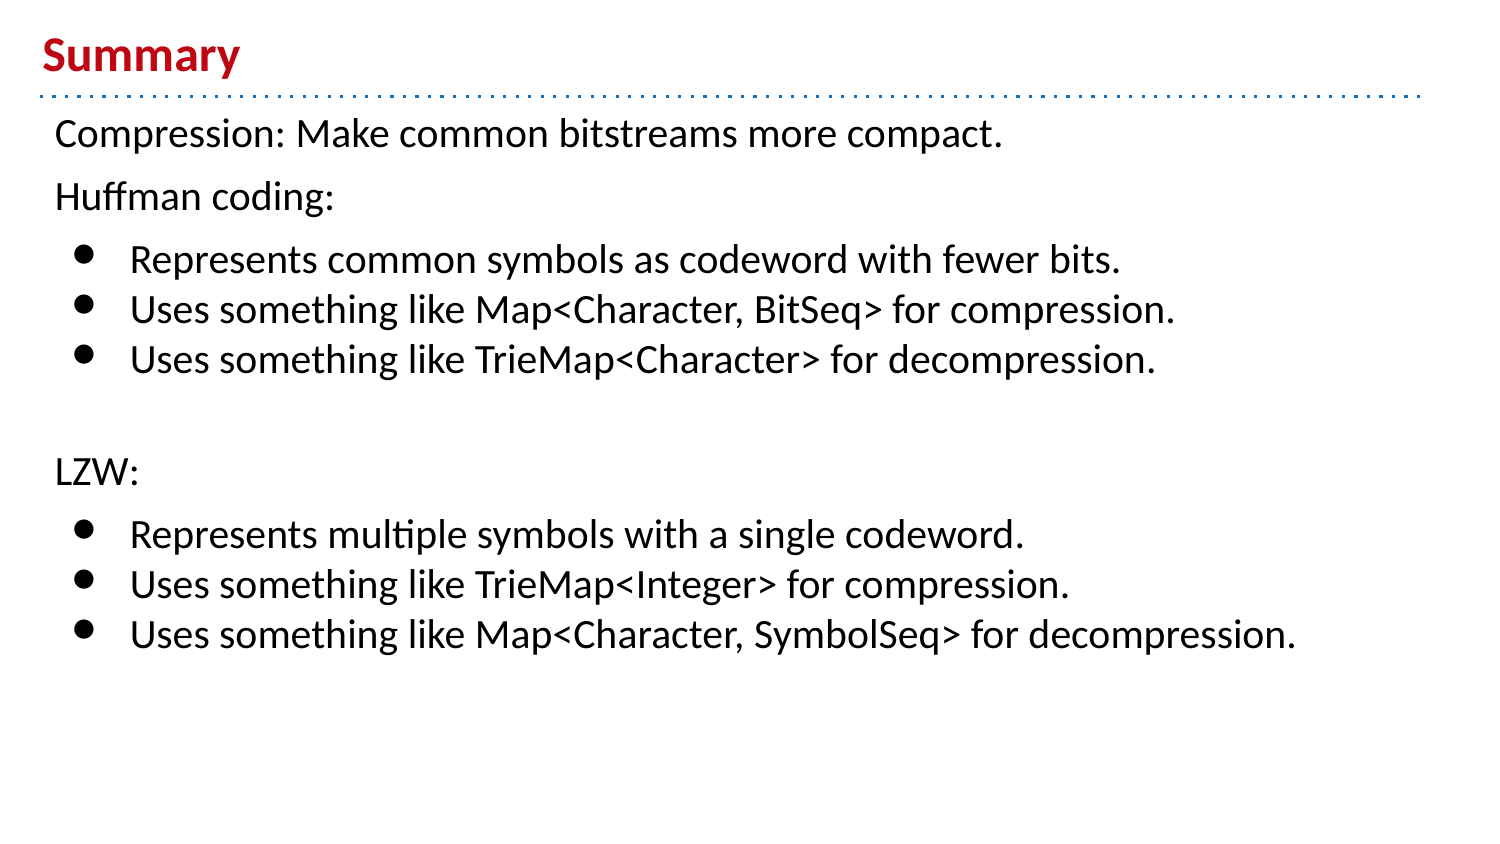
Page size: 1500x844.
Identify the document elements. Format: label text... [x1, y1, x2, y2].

list Compression: Make common bitstreams more compact. Huffman coding: Represents common symbols as codeword with fewer bits. Uses something like Map<Character, BitSeq> for compression. Uses something like TrieMap<Character> for decompression. LZW: Represents multiple symbols with a single codeword. Uses something like TrieMap<Integer> for compression. Uses something like Map<Character, SymbolSeq> for decompression. [39, 91, 1425, 773]
title Summary [27, 15, 1378, 97]
